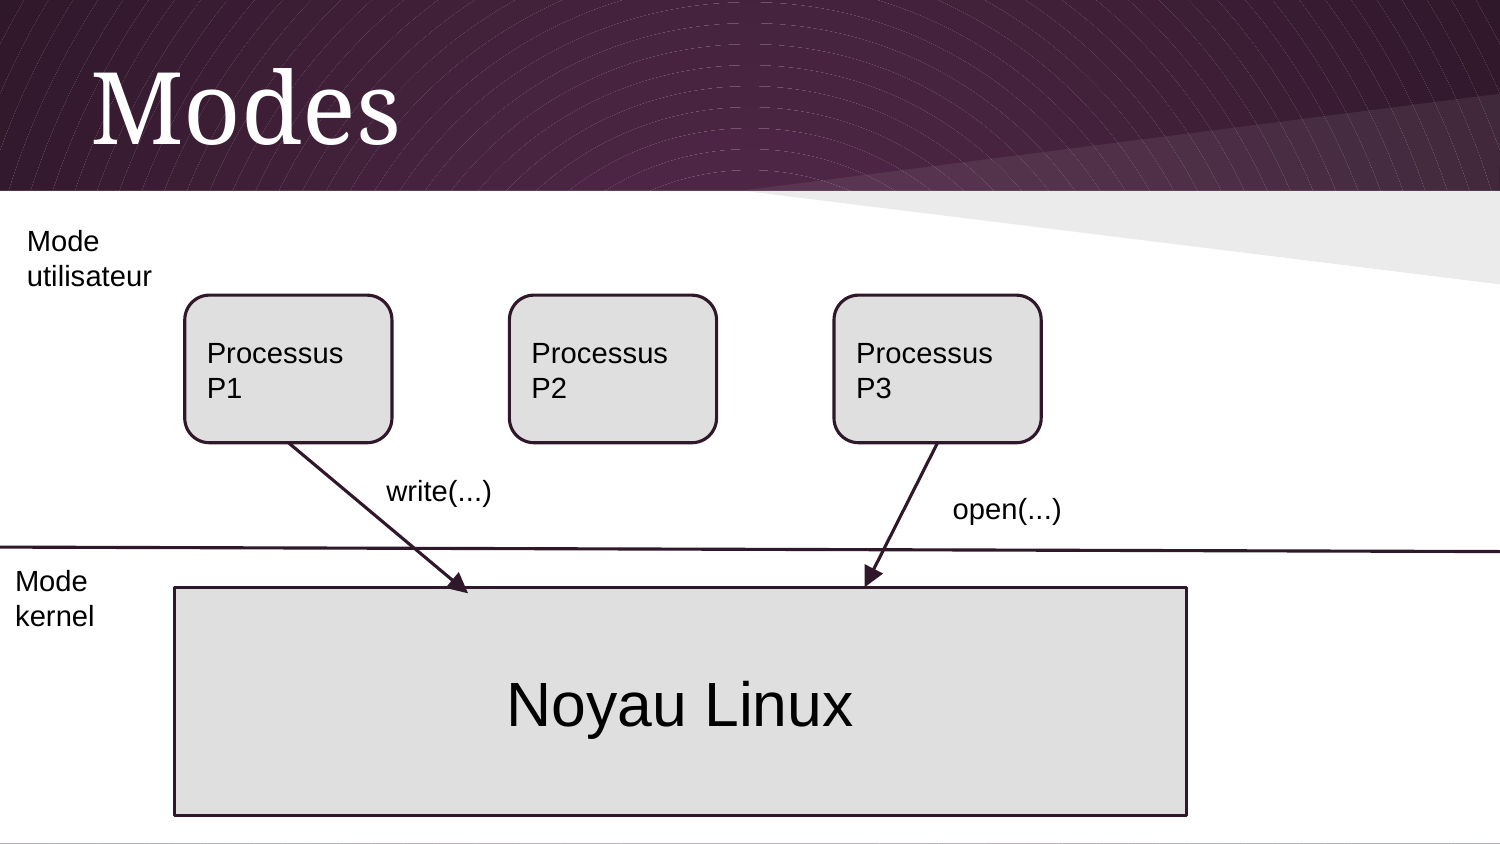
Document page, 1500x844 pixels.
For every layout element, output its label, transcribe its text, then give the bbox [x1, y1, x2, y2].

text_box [288, 442, 469, 594]
text_box Noyau Linux [174, 587, 1187, 816]
title Modes [75, 33, 1425, 175]
text_box Mode kernel [0, 560, 167, 635]
text_box open(...) [943, 475, 1126, 515]
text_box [474, 546, 859, 552]
text_box Processus P2 [509, 295, 717, 443]
text_box Processus P1 [184, 295, 392, 443]
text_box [0, 546, 283, 552]
text_box write(...) [474, 457, 559, 498]
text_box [943, 546, 1500, 552]
text_box Mode utilisateur [11, 207, 179, 296]
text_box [864, 442, 938, 588]
text_box Processus P3 [833, 295, 1042, 443]
